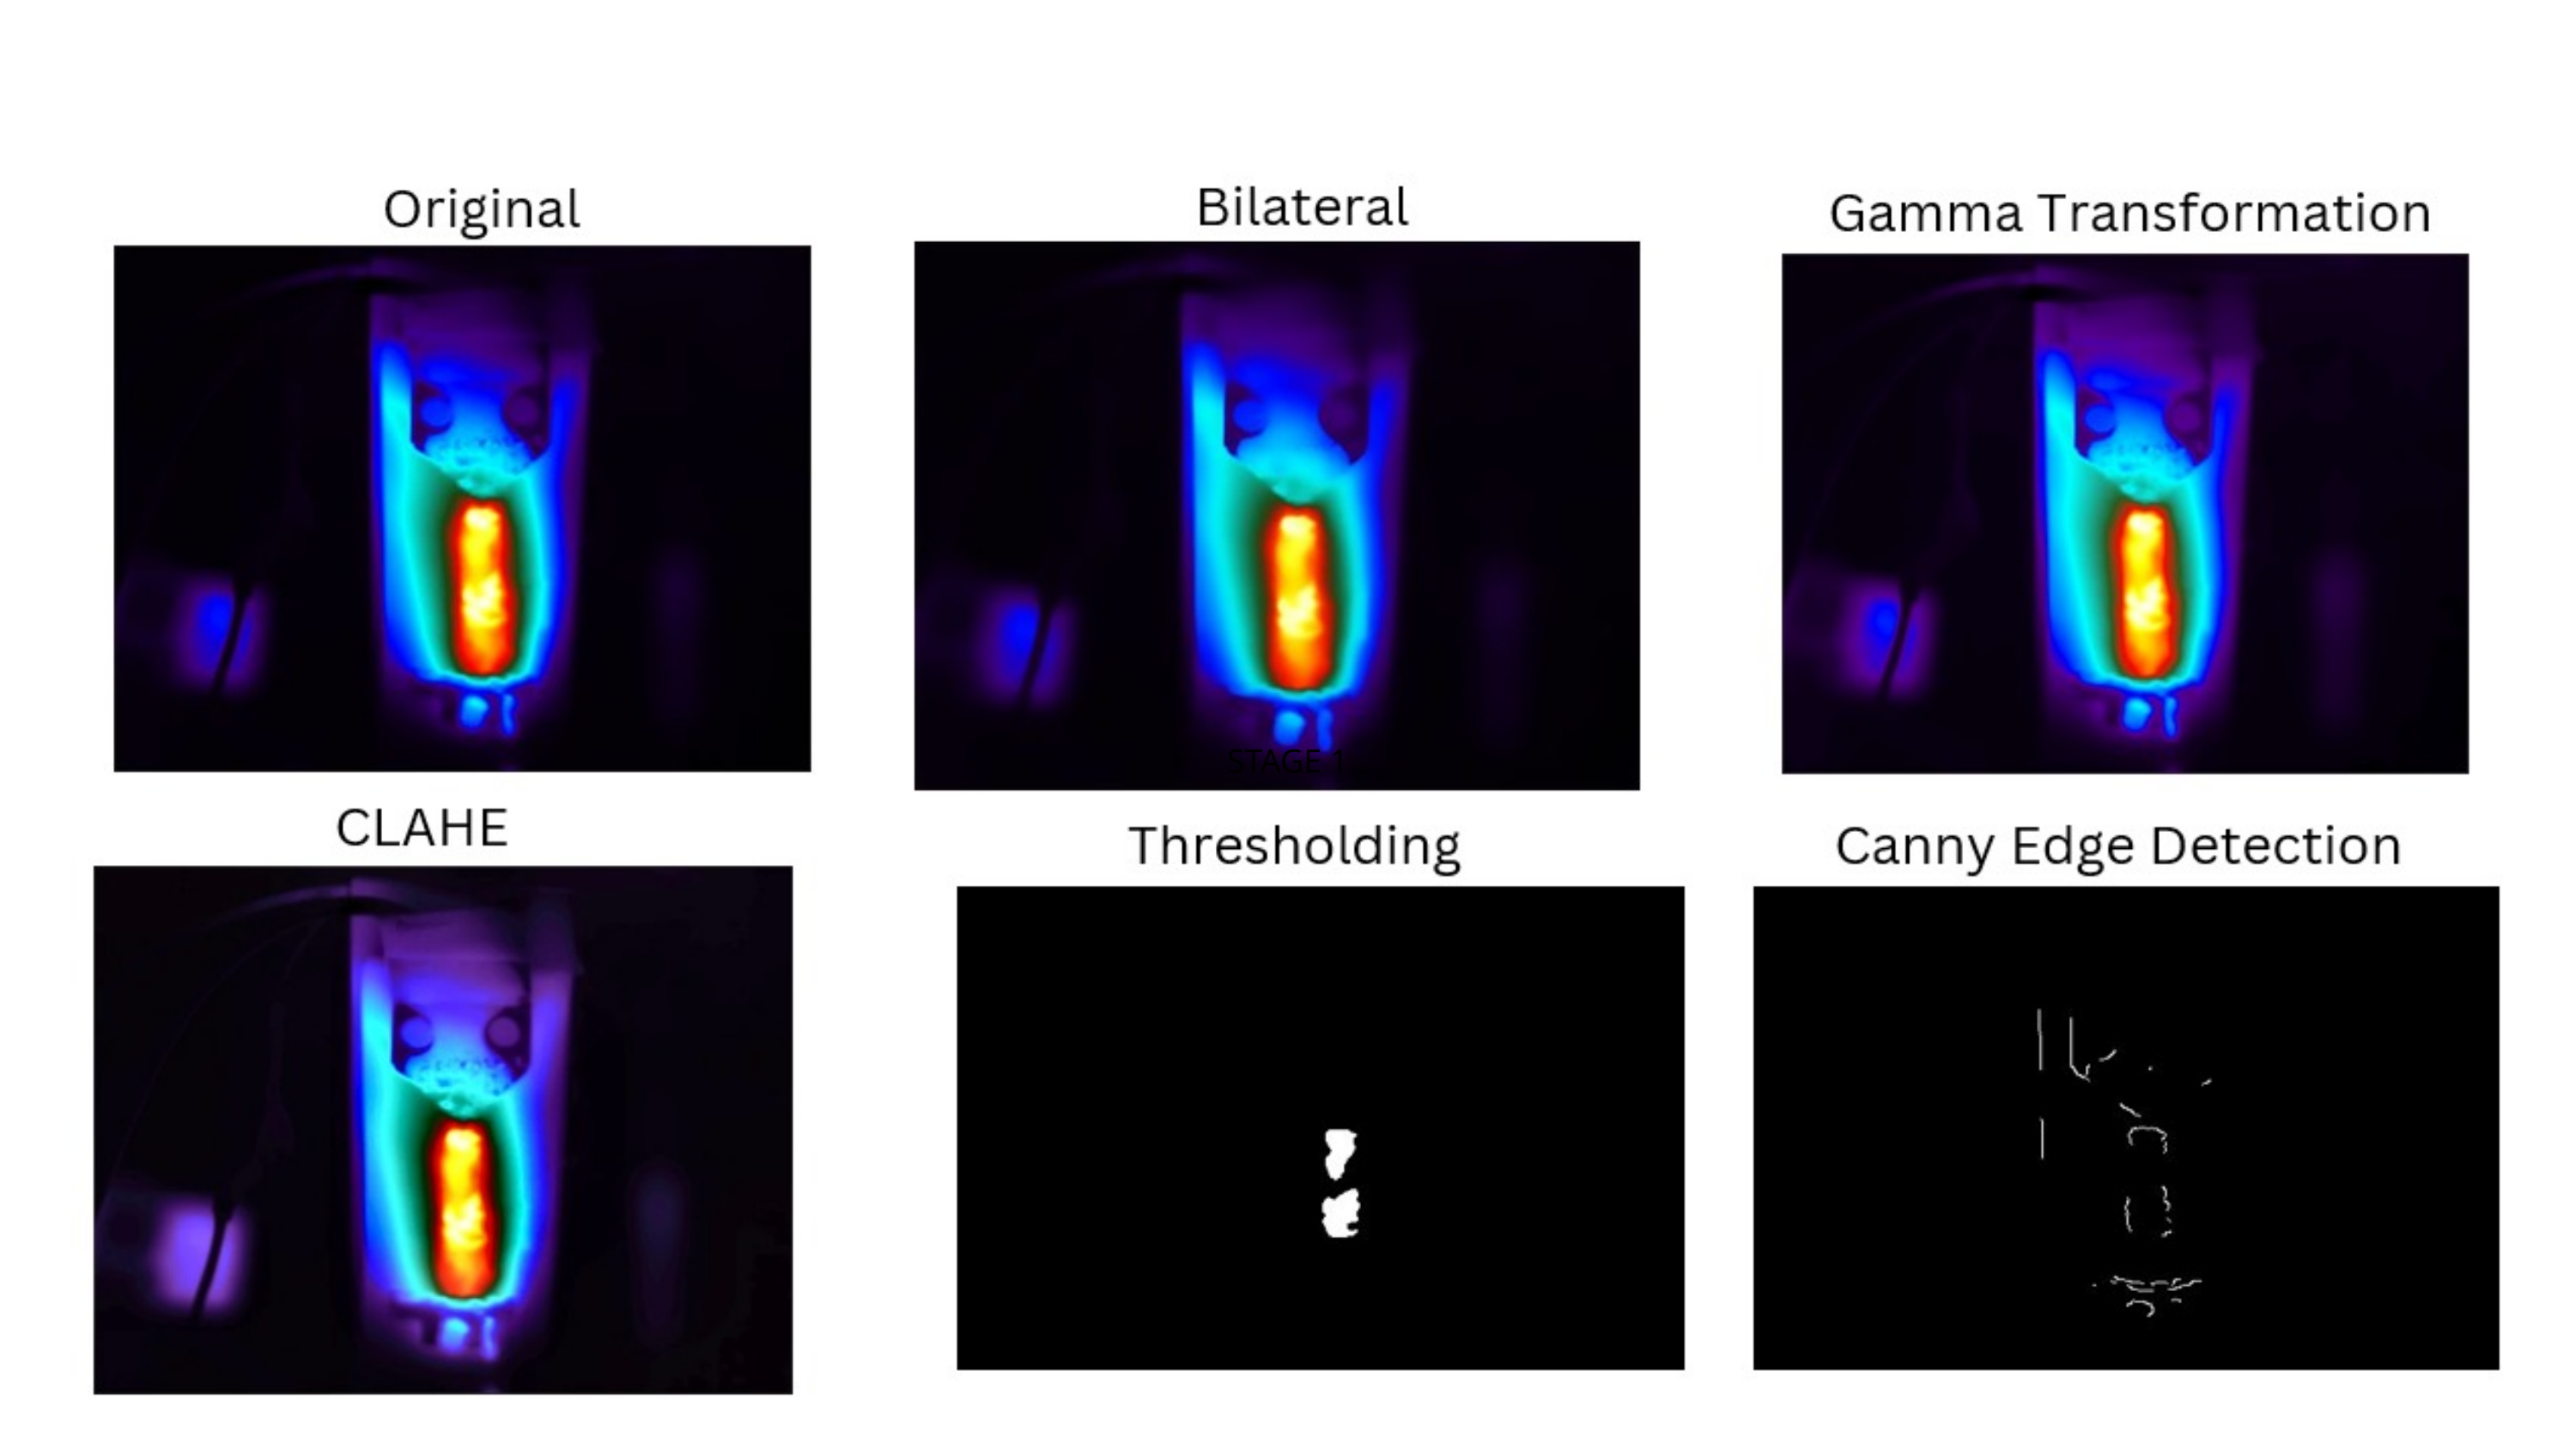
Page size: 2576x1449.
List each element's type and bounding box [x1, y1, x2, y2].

picture [39, 140, 2537, 1400]
